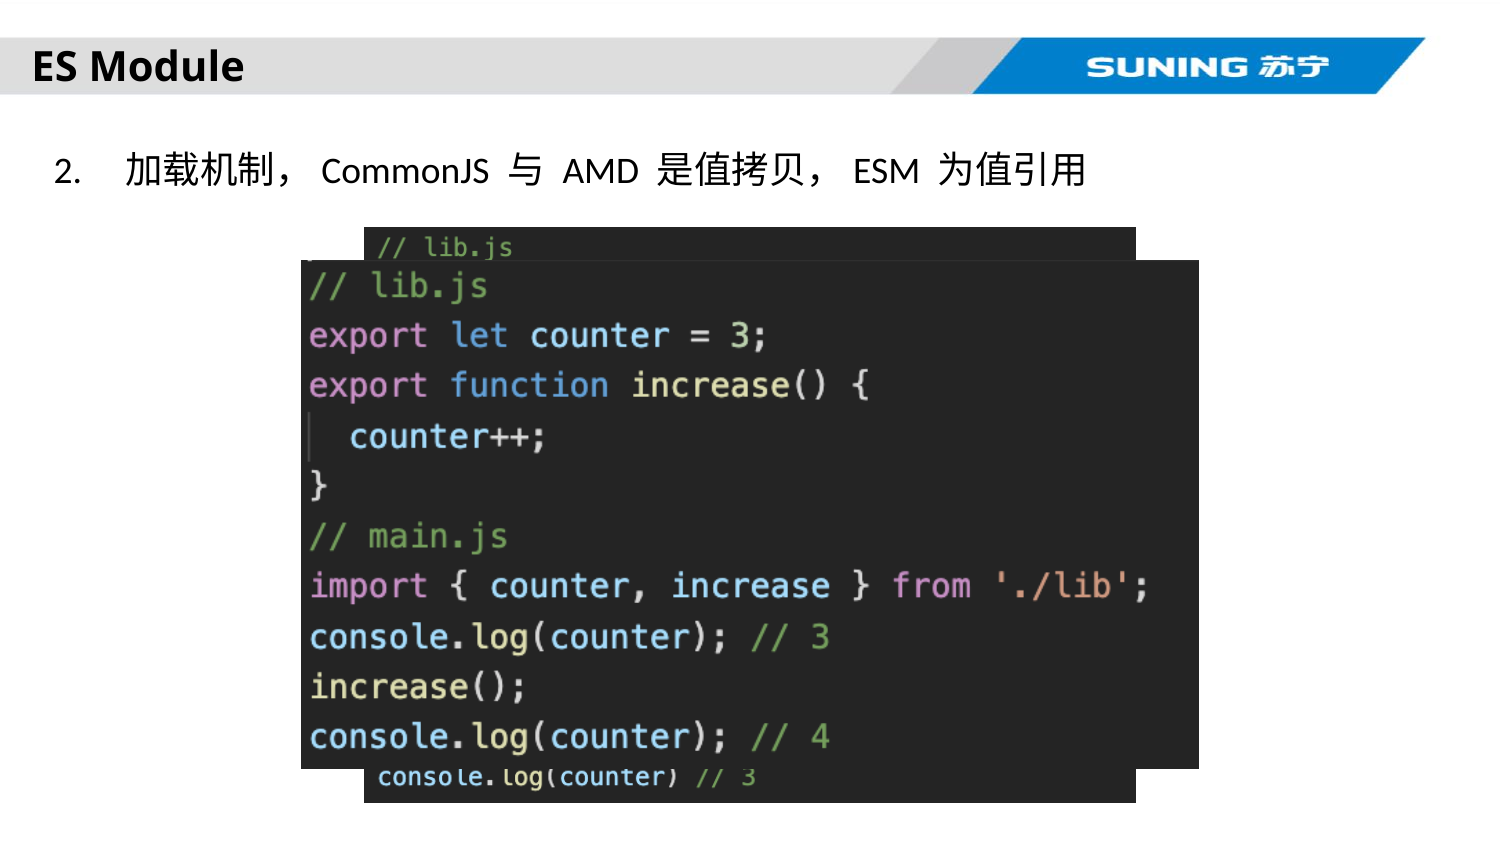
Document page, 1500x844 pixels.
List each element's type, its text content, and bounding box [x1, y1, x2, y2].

picture [0, 0, 1500, 97]
text_box 2. 加载机制，CommonJS 与 AMD 是值拷贝，ESM 为值引用 [38, 138, 1103, 199]
title ES Module [20, 36, 1275, 93]
picture [300, 227, 1200, 803]
